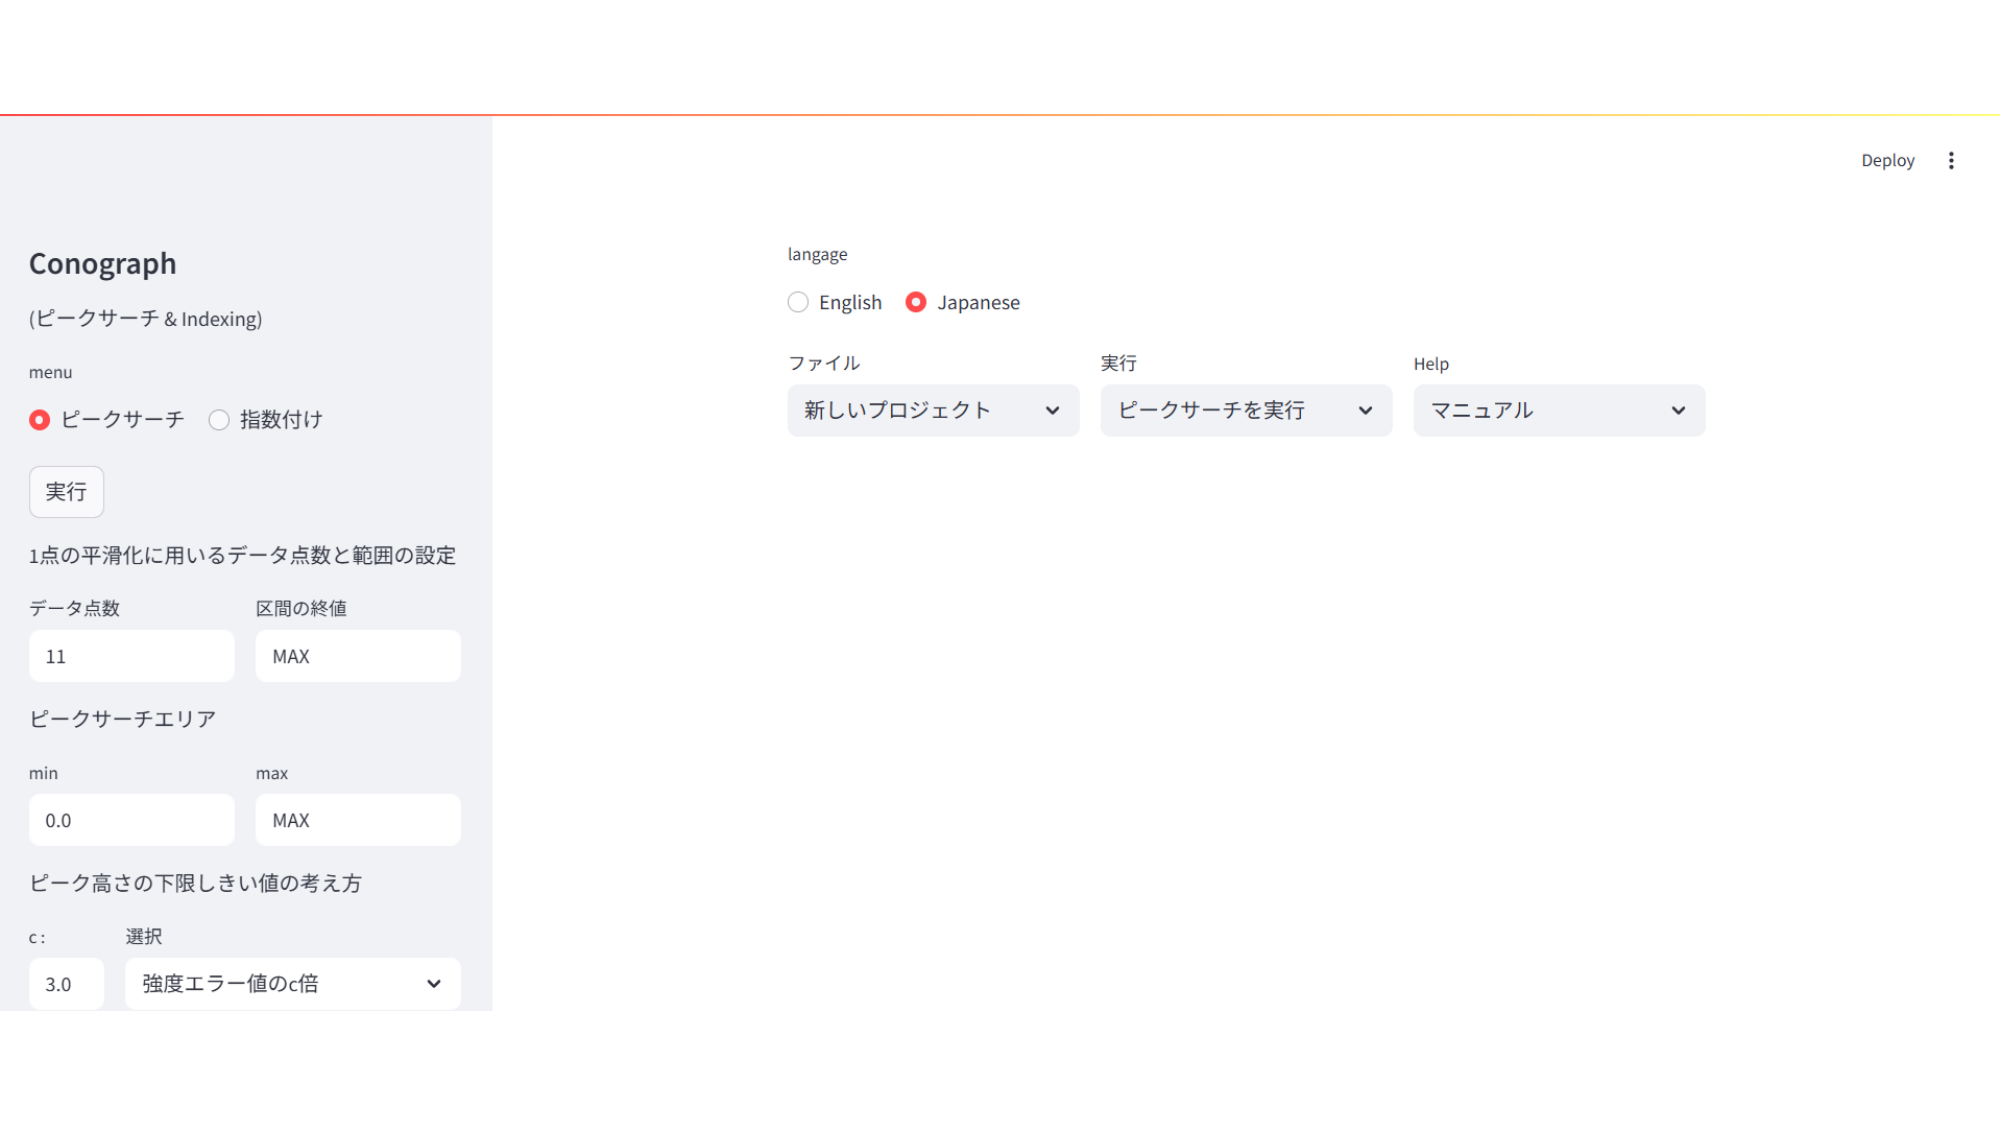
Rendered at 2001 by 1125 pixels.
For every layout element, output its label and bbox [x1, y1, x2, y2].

picture [0, 114, 2000, 1011]
